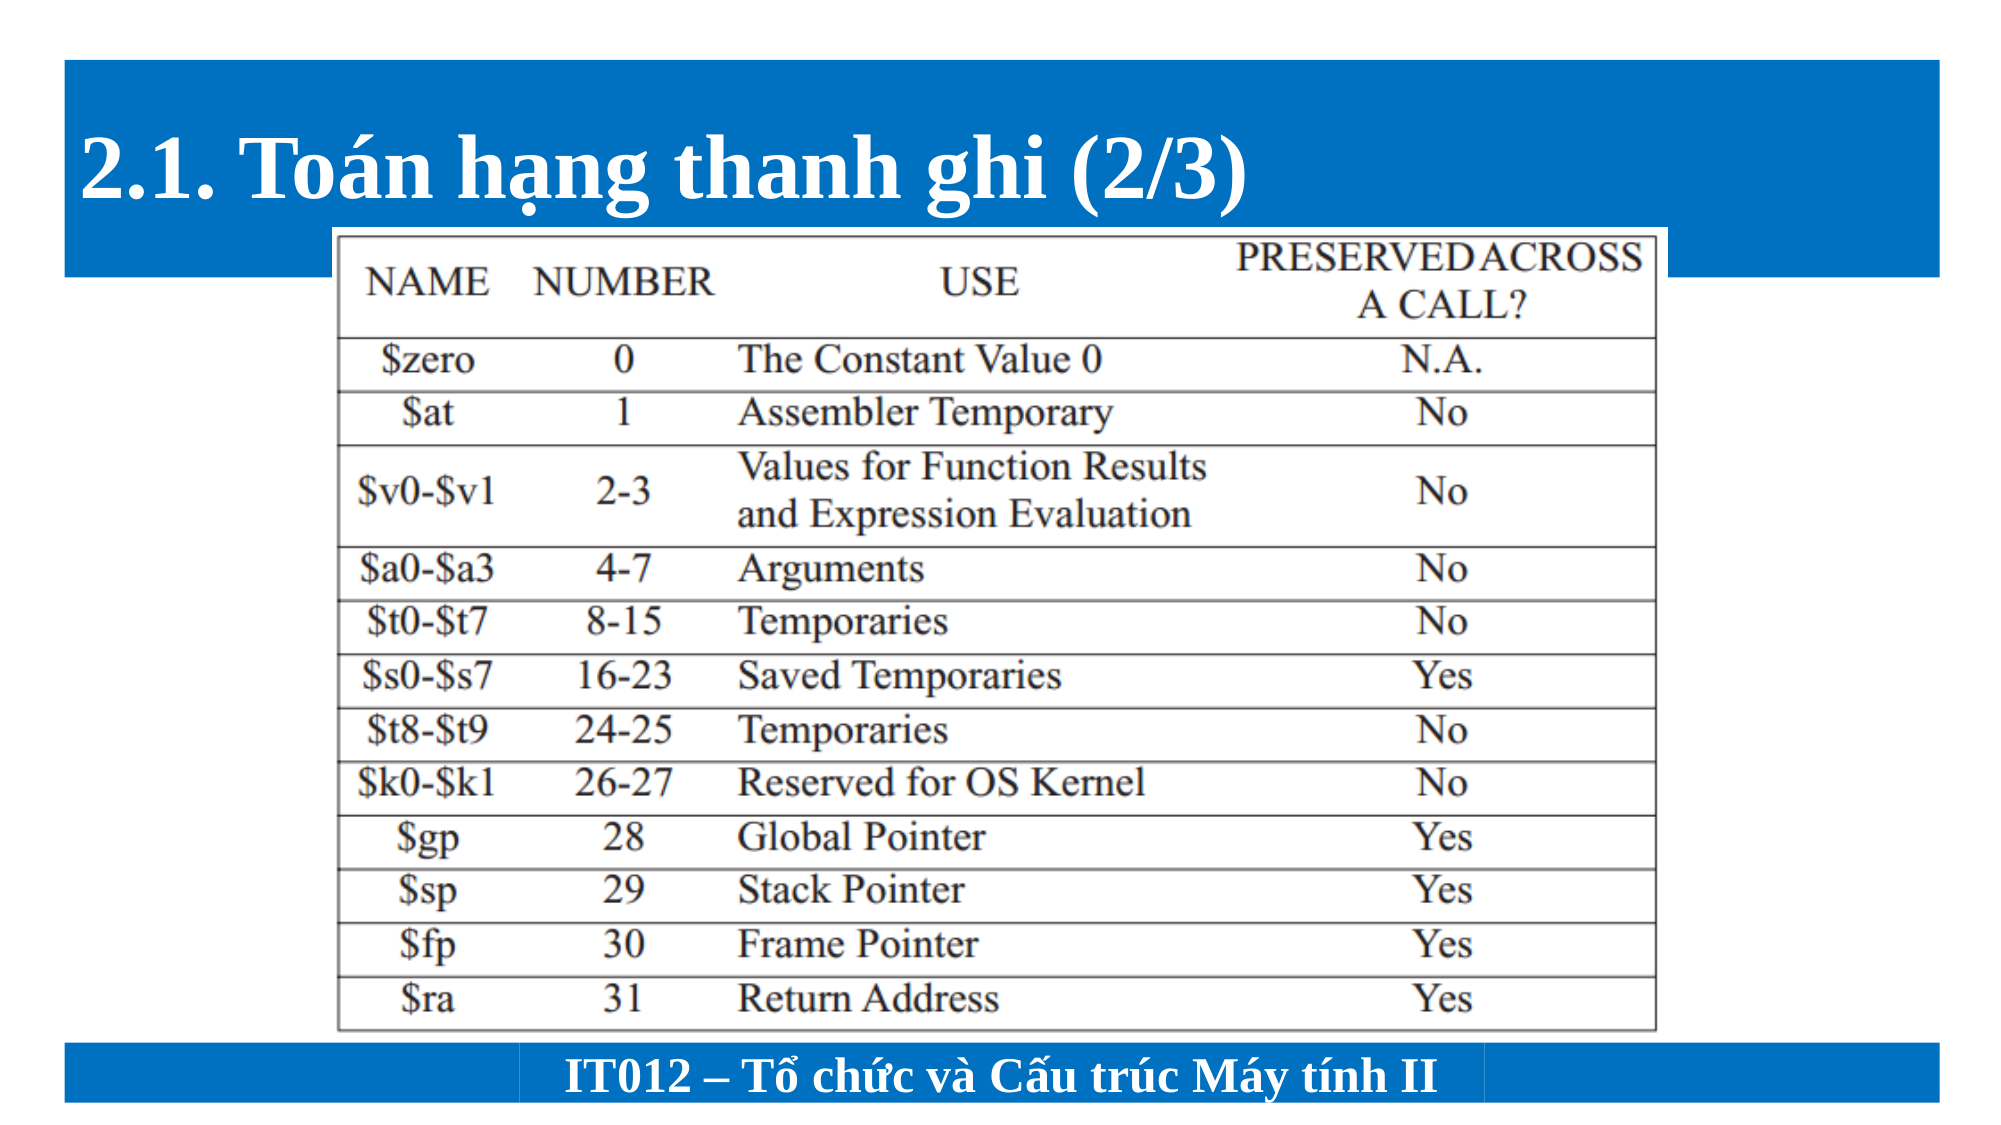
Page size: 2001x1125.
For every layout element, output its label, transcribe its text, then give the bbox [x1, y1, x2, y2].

picture [332, 227, 1668, 1040]
title 2.1. Toán hạng thanh ghi (2/3) [64, 59, 1940, 278]
slide_number [64, 1042, 520, 1103]
